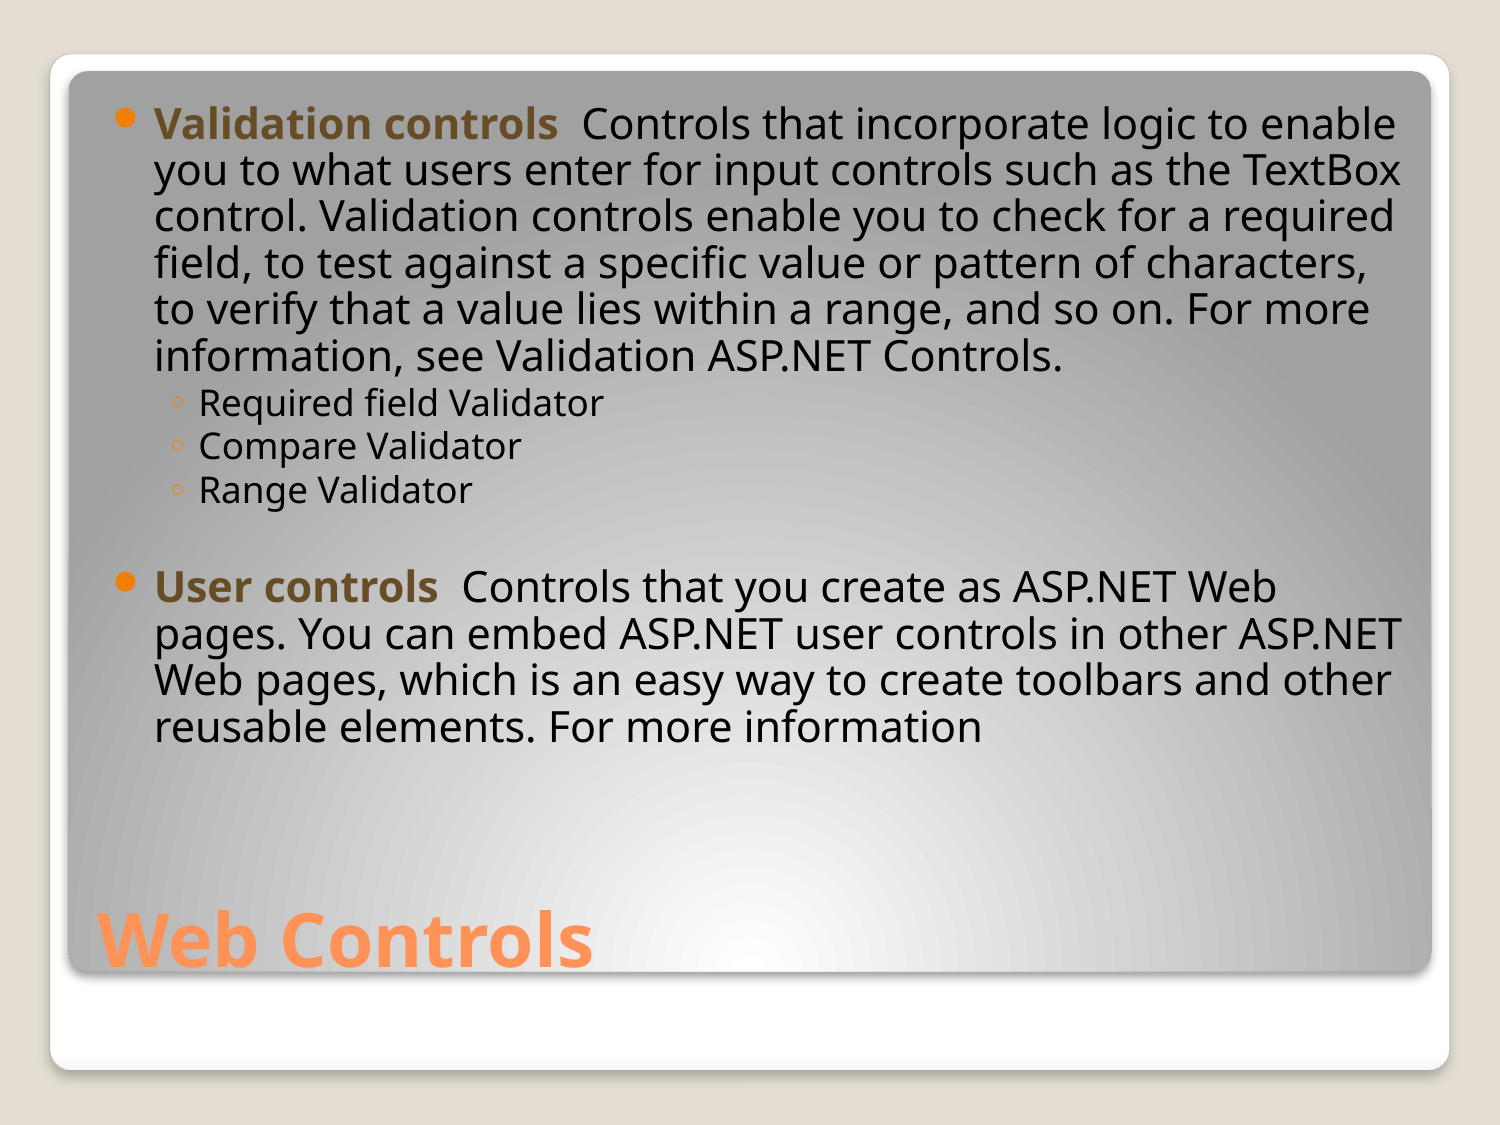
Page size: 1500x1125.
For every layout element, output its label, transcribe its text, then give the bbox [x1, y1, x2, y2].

list Validation controls Controls that incorporate logic to enable you to what users enter for input controls such as the TextBox control. Validation controls enable you to check for a required field, to test against a specific value or pattern of characters, to verify that a value lies within a range, and so on. For more information, see Validation ASP.NET Controls. Required field Validator Compare Validator Range Validator User controls Controls that you create as ASP.NET Web pages. You can embed ASP.NET user controls in other ASP.NET Web pages, which is an easy way to create toolbars and other reusable elements. For more information [82, 86, 1425, 774]
title Web Controls [82, 817, 1425, 990]
